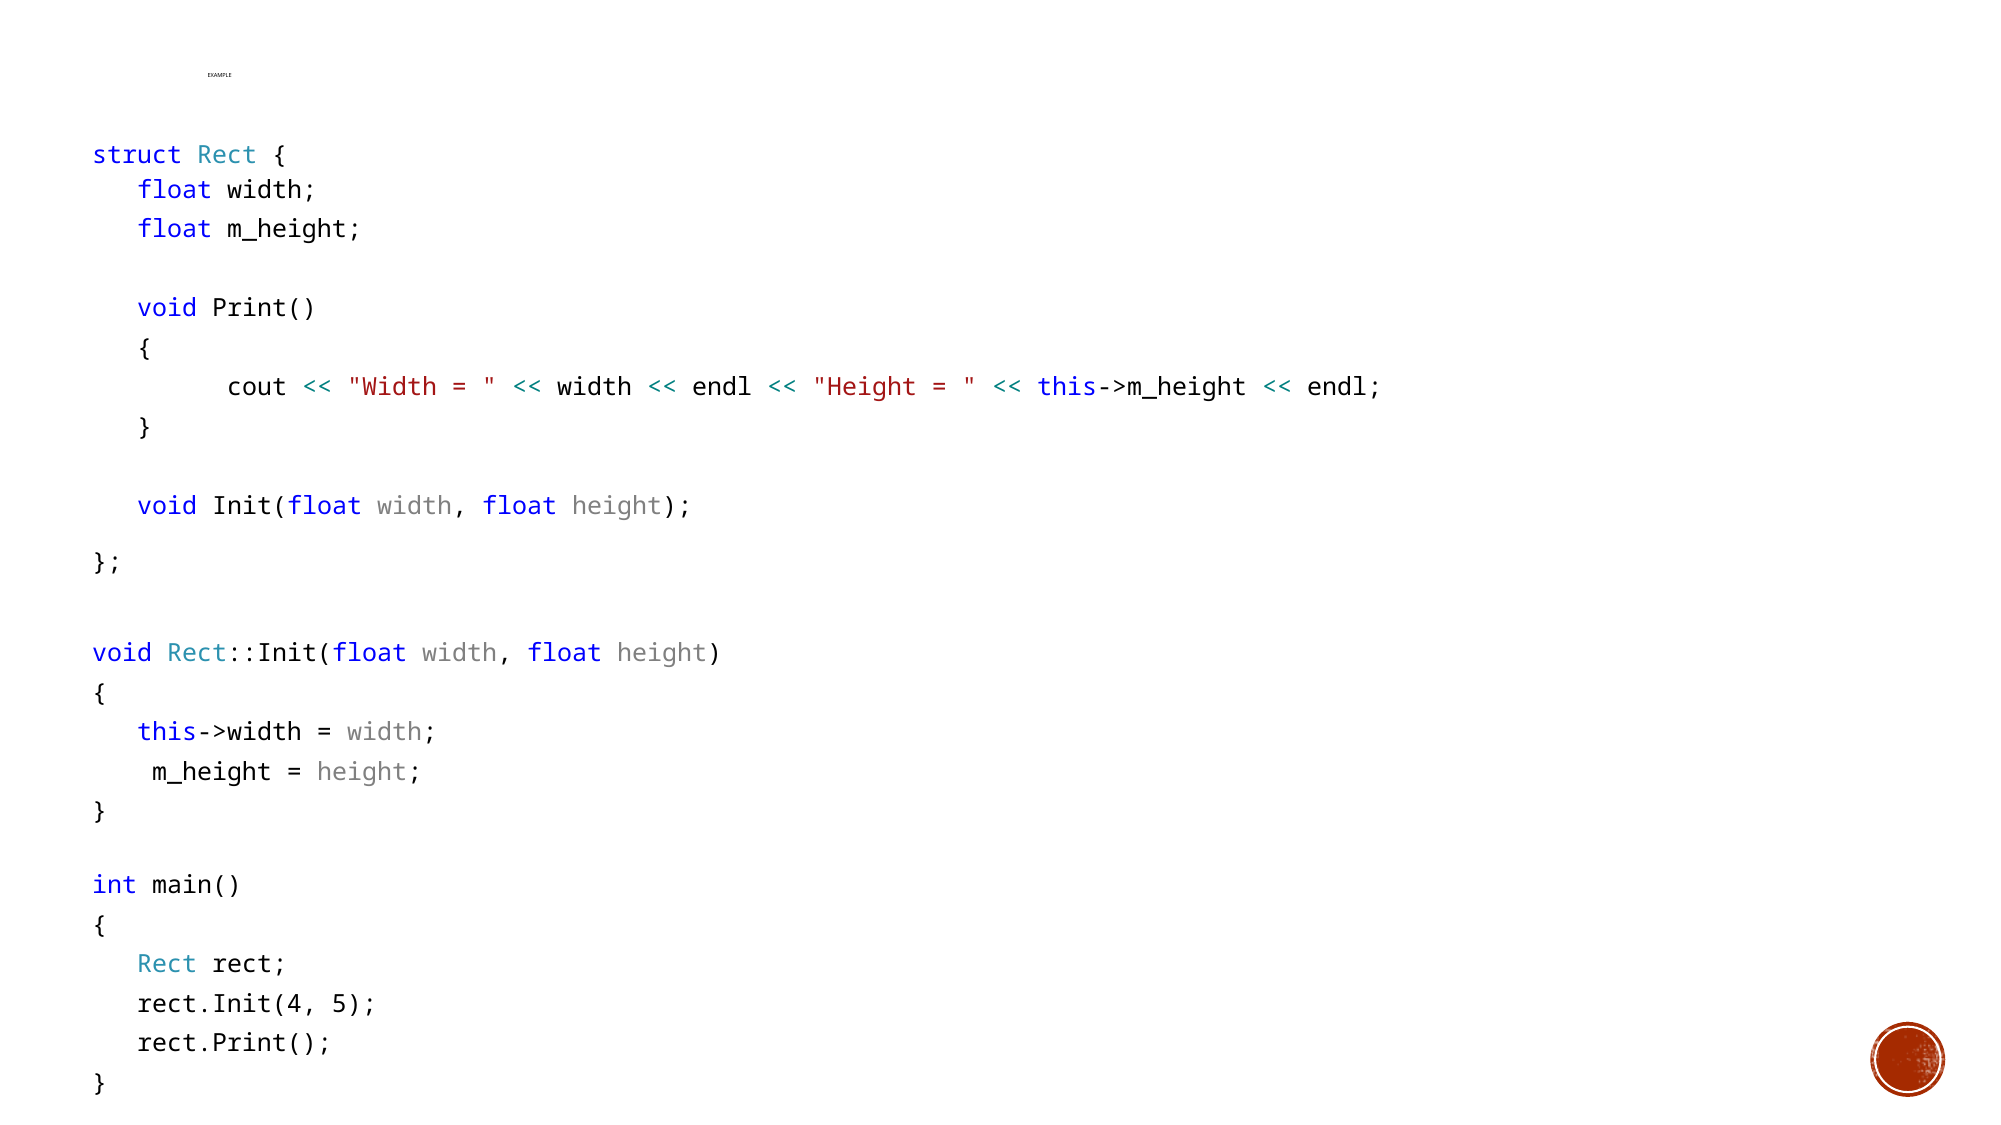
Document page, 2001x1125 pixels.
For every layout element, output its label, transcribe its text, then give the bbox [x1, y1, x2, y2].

list struct Rect { float width; float m_height; void Print() { cout << "Width = " << width << endl << "Height = " << this->m_height << endl; } void Init(float width, float height); }; void Rect::Init(float width, float height) { this->width = width; m_height = height; } int main() { Rect rect; rect.Init(4, 5); rect.Print(); } [77, 134, 1826, 1125]
title Example [192, 65, 1843, 88]
